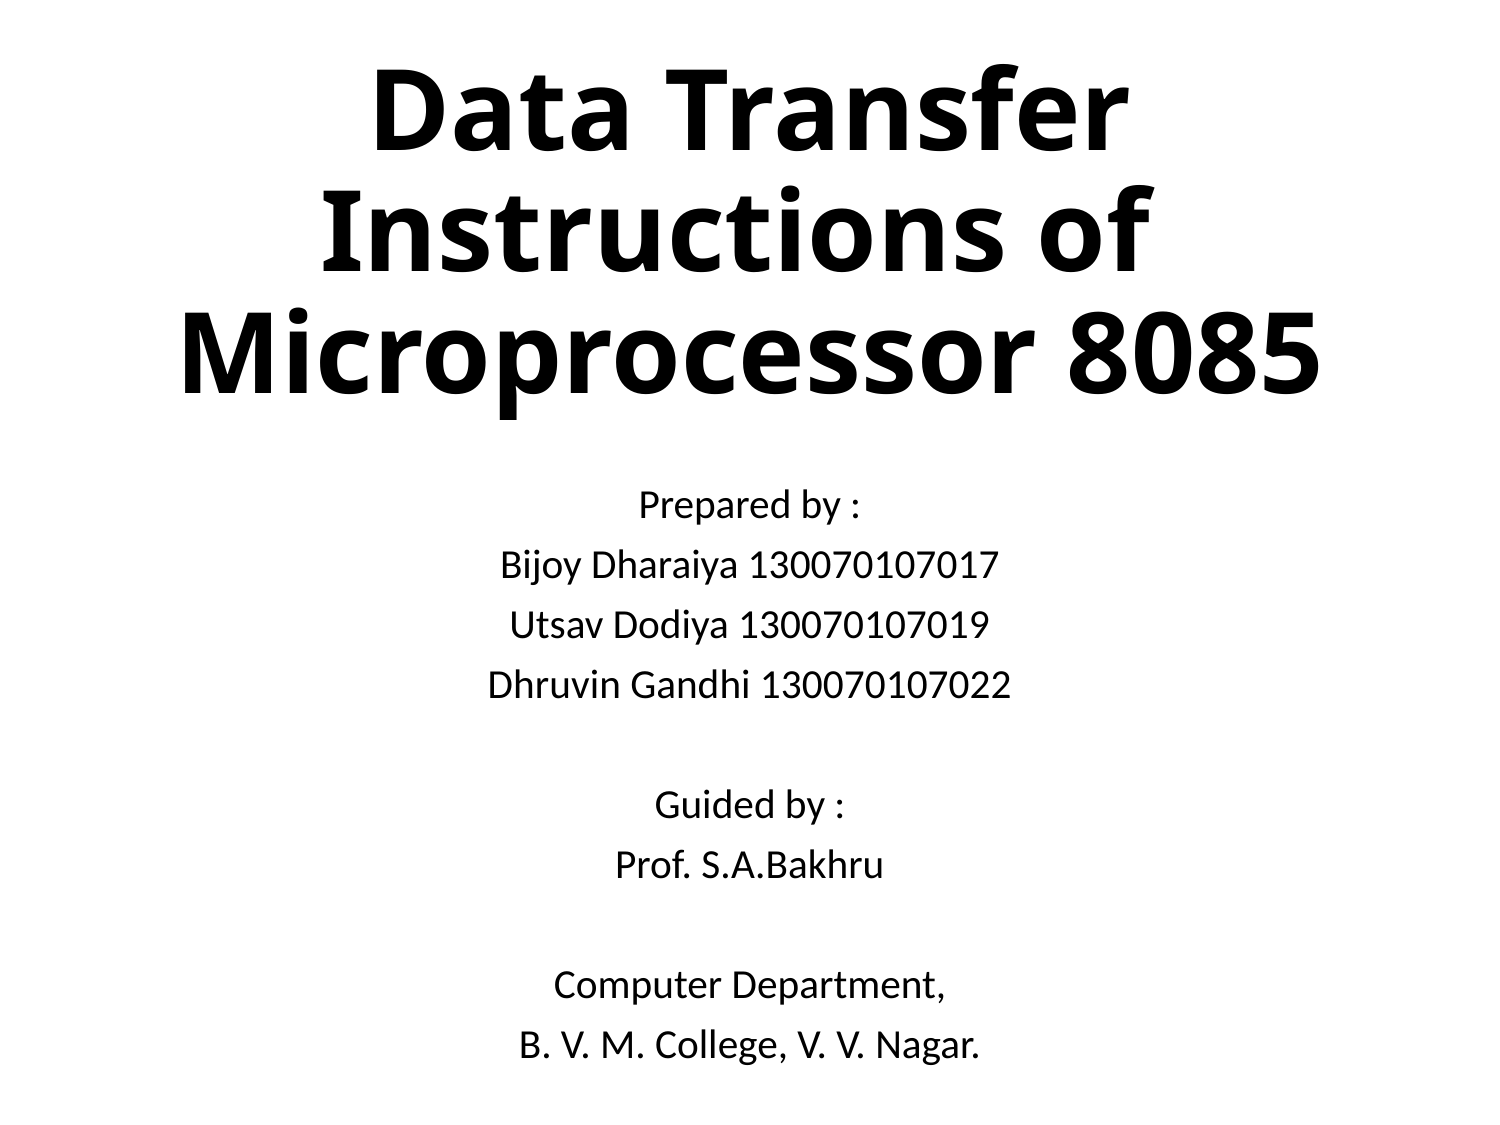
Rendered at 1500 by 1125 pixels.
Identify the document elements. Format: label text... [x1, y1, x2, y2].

subtitle Prepared by : Bijoy Dharaiya 130070107017 Utsav Dodiya 130070107019 Dhruvin Gandhi 130070107022 Guided by : Prof. S.A.Bakhru Computer Department, B. V. M. College, V. V. Nagar. [187, 474, 1313, 1075]
title Data Transfer Instructions of Microprocessor 8085 [137, 149, 1363, 425]
